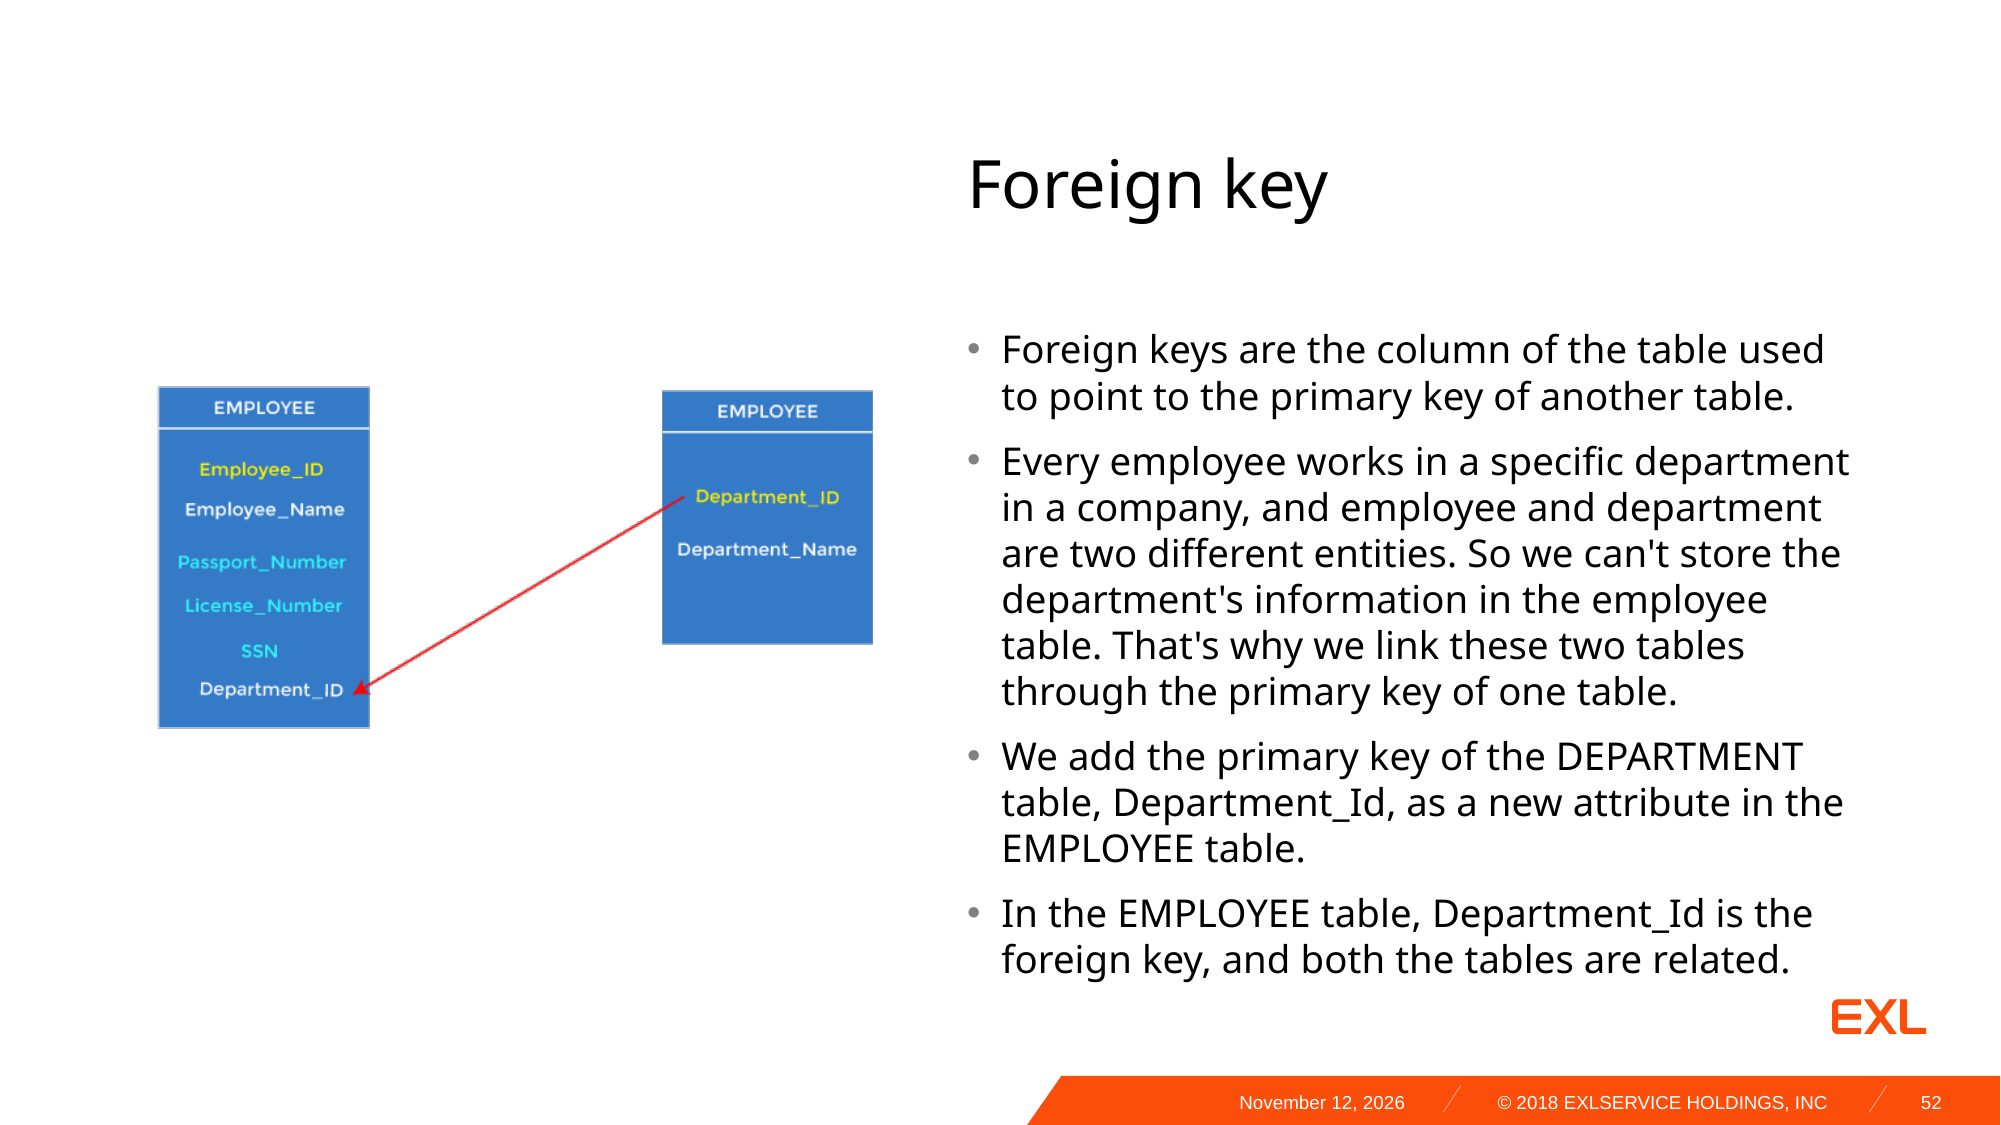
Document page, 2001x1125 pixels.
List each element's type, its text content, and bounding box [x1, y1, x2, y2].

picture [1797, 964, 1961, 1069]
picture [115, 346, 900, 751]
list Foreign keys are the column of the table used to point to the primary key of another table. Every employee works in a specific department in a company, and employee and department are two different entities. So we can't store the department's information in the employee table. That's why we link these two tables through the primary key of one table. We add the primary key of the DEPARTMENT table, Department_Id, as a new attribute in the EMPLOYEE table. In the EMPLOYEE table, Department_Id is the foreign key, and both the tables are related. [967, 325, 1863, 1014]
title Foreign key [967, 78, 1863, 297]
